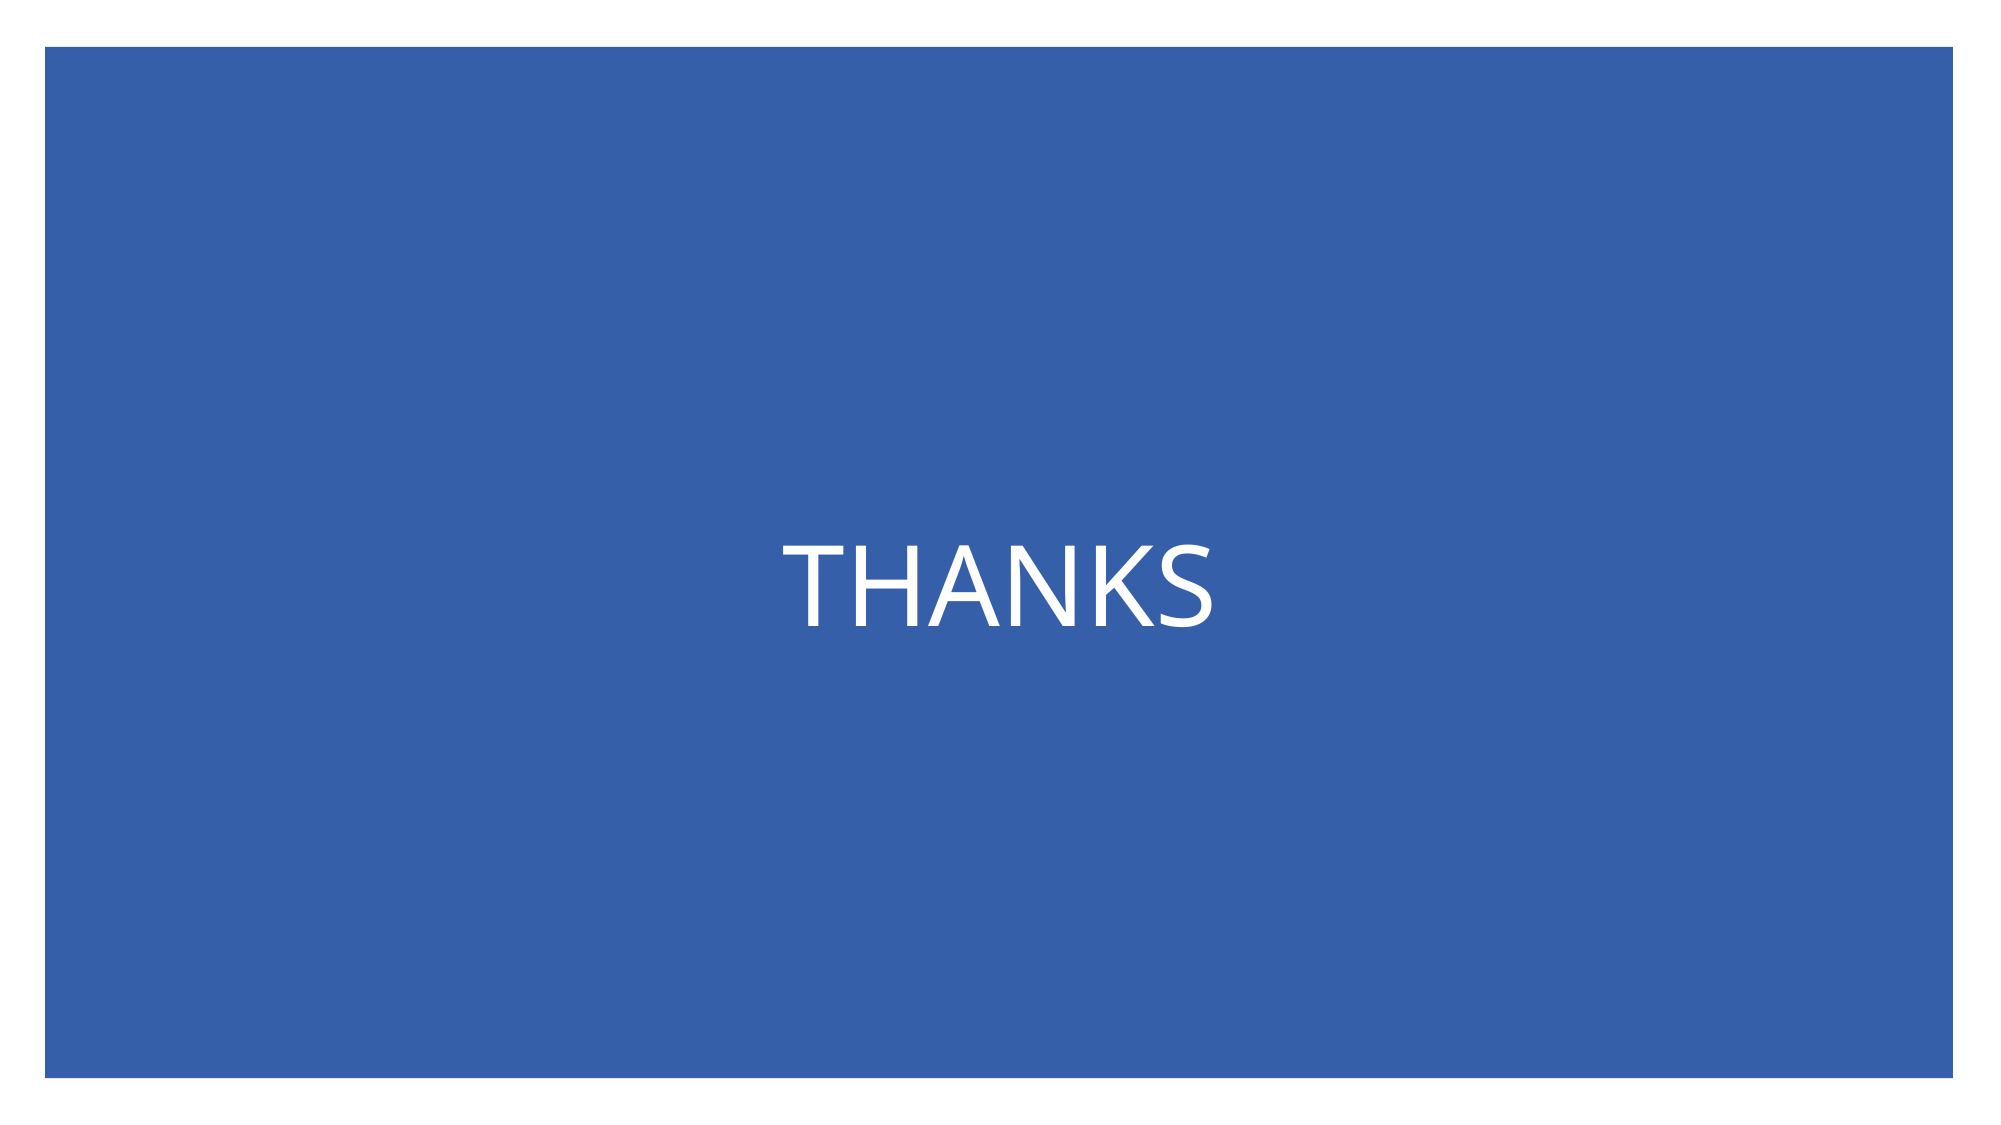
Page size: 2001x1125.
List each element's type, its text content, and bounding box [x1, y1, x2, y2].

text_box THANKS [767, 479, 1233, 657]
text_box [44, 46, 1954, 1079]
